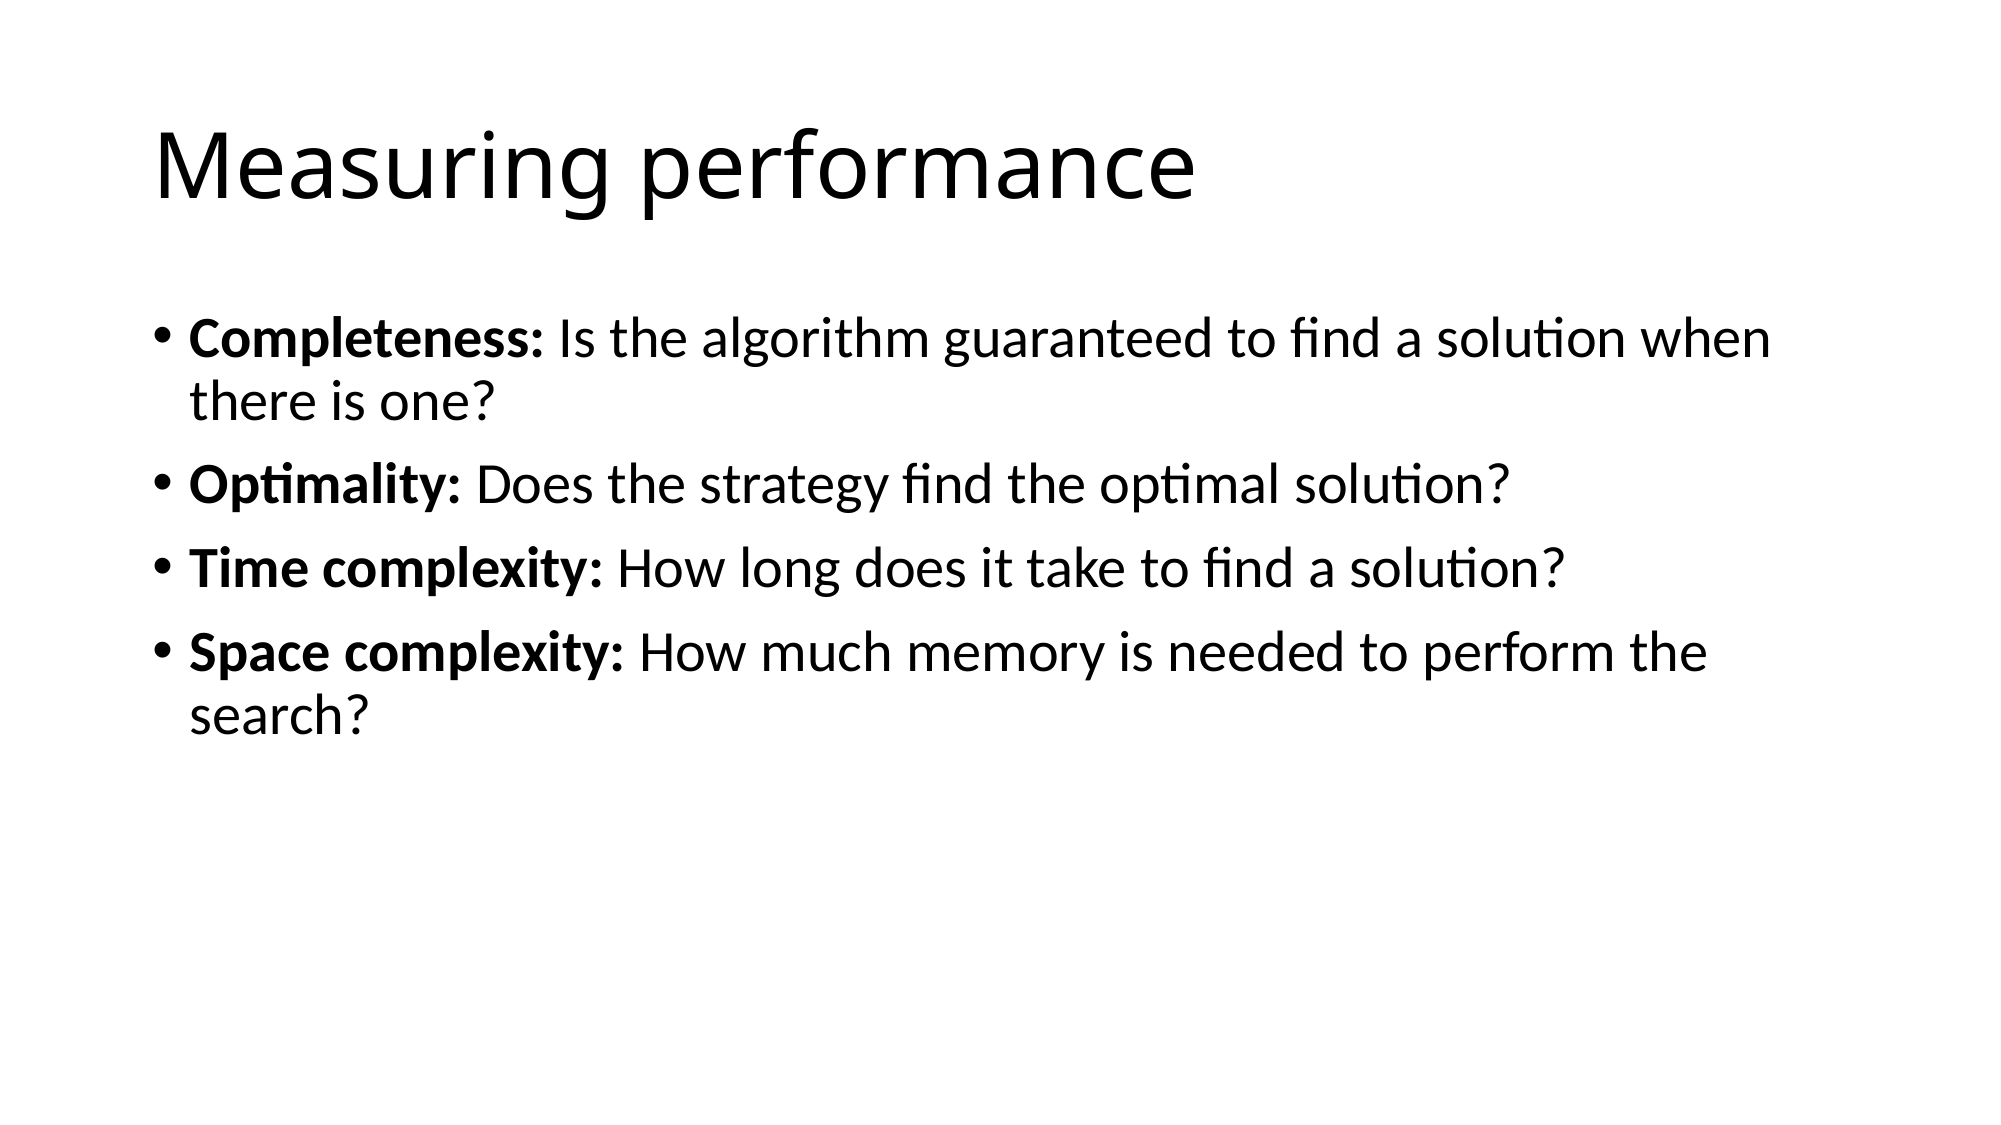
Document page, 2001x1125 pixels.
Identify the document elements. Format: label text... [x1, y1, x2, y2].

list Completeness: Is the algorithm guaranteed to find a solution when there is one? Optimality: Does the strategy find the optimal solution? Time complexity: How long does it take to find a solution? Space complexity: How much memory is needed to perform the search? [137, 299, 1863, 1014]
title Measuring performance [137, 59, 1863, 278]
